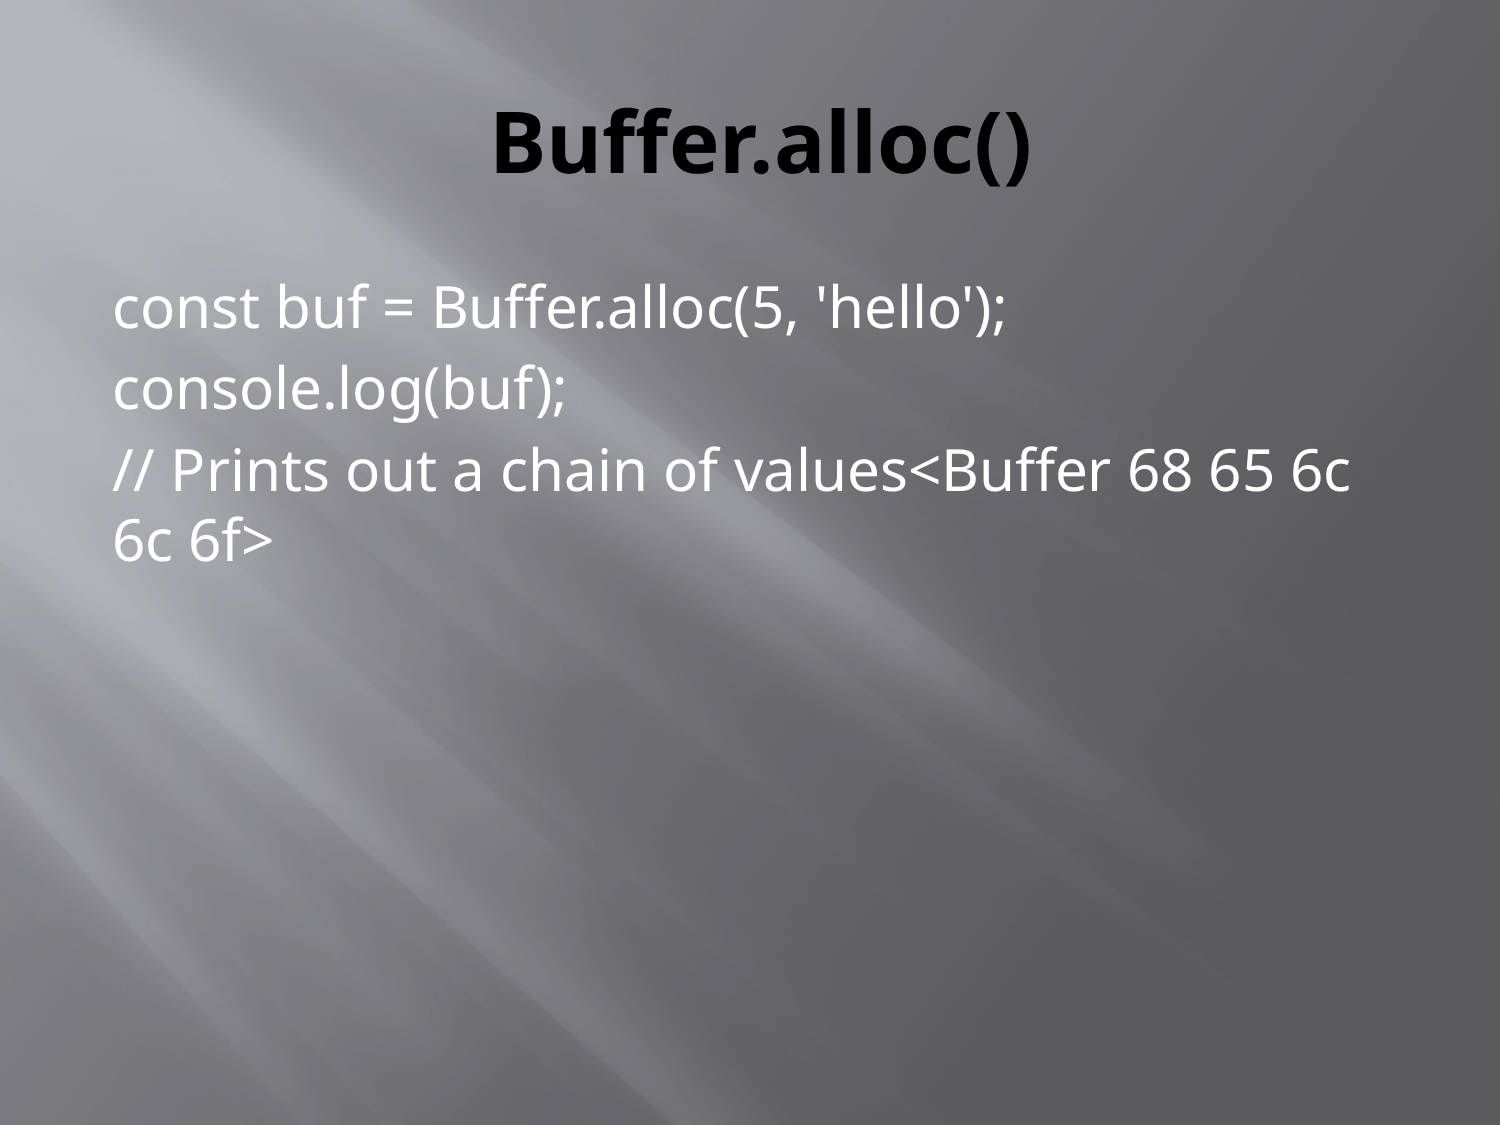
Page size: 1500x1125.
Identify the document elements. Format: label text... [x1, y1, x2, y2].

title Buffer.alloc() [75, 45, 1425, 233]
list const buf = Buffer.alloc(5, 'hello'); console.log(buf); // Prints out a chain of values<Buffer 68 65 6c 6c 6f> [75, 262, 1425, 1035]
